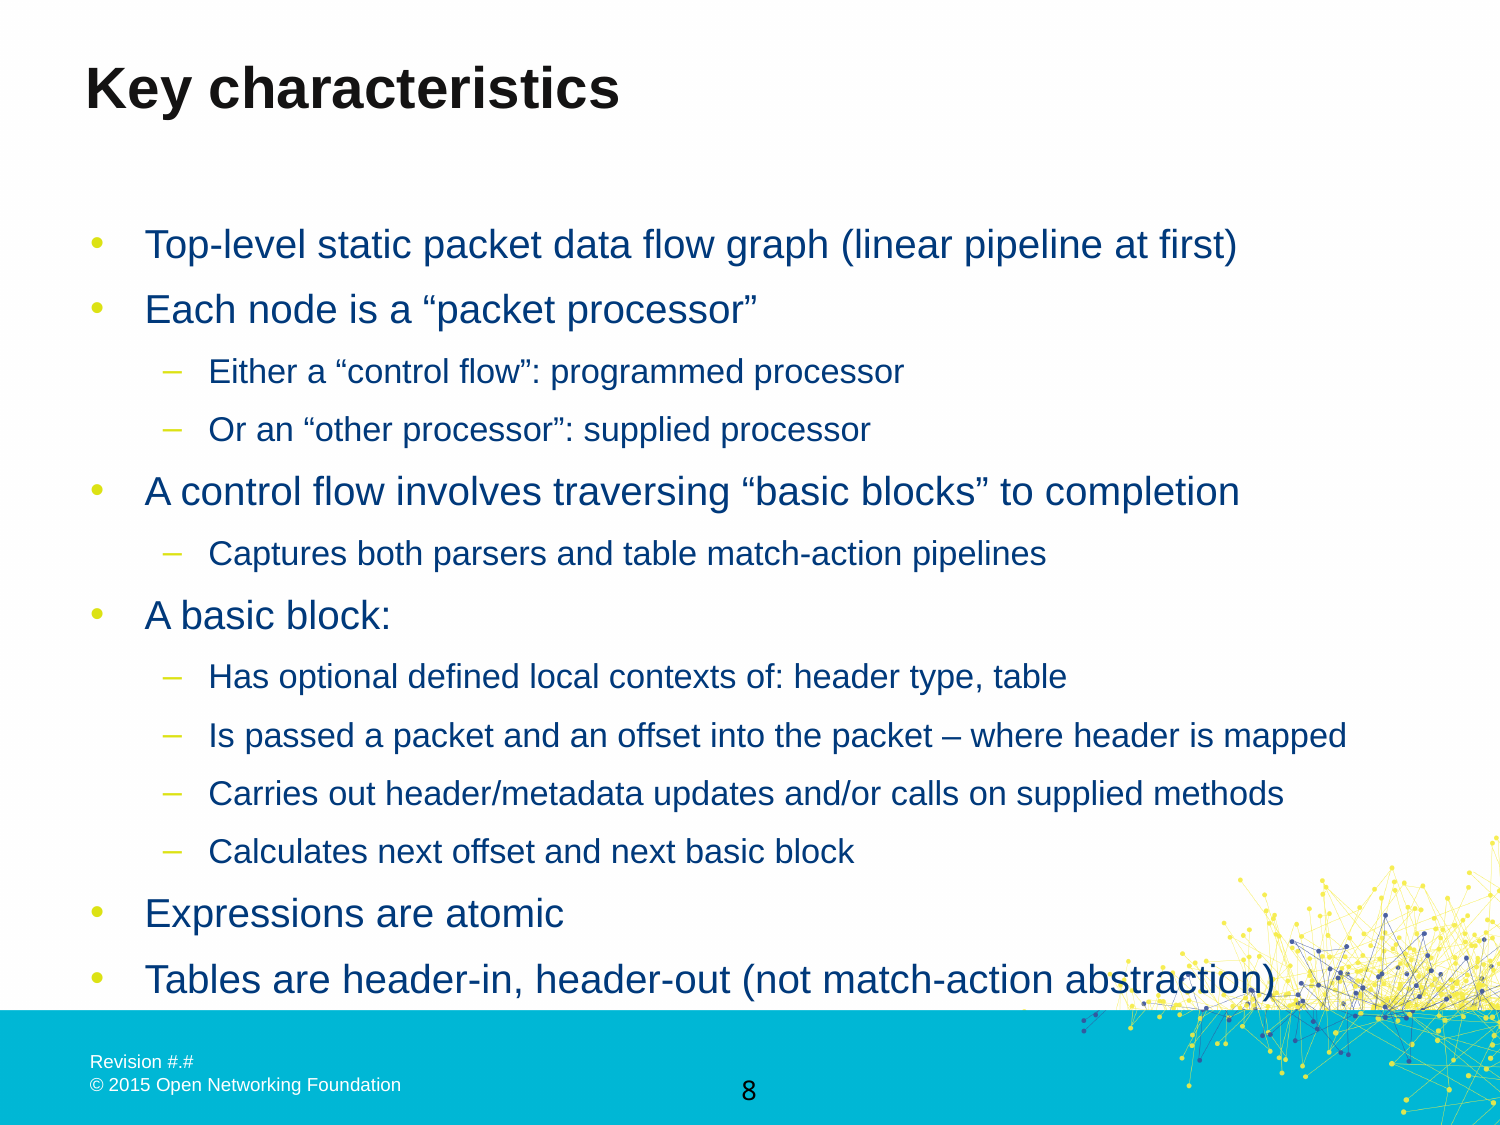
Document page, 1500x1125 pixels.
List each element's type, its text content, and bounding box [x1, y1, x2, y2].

picture [0, 0, 1500, 1125]
list Top-level static packet data flow graph (linear pipeline at first) Each node is a “packet processor” Either a “control flow”: programmed processor Or an “other processor”: supplied processor A control flow involves traversing “basic blocks” to completion Captures both parsers and table match-action pipelines A basic block: Has optional defined local contexts of: header type, table Is passed a packet and an offset into the packet – where header is mapped Carries out header/metadata updates and/or calls on supplied methods Calculates next offset and next basic block Expressions are atomic Tables are header-in, header-out (not match-action abstraction) [79, 212, 1430, 1013]
title Key characteristics [75, 45, 1111, 233]
slide_number 8 [728, 1067, 770, 1111]
